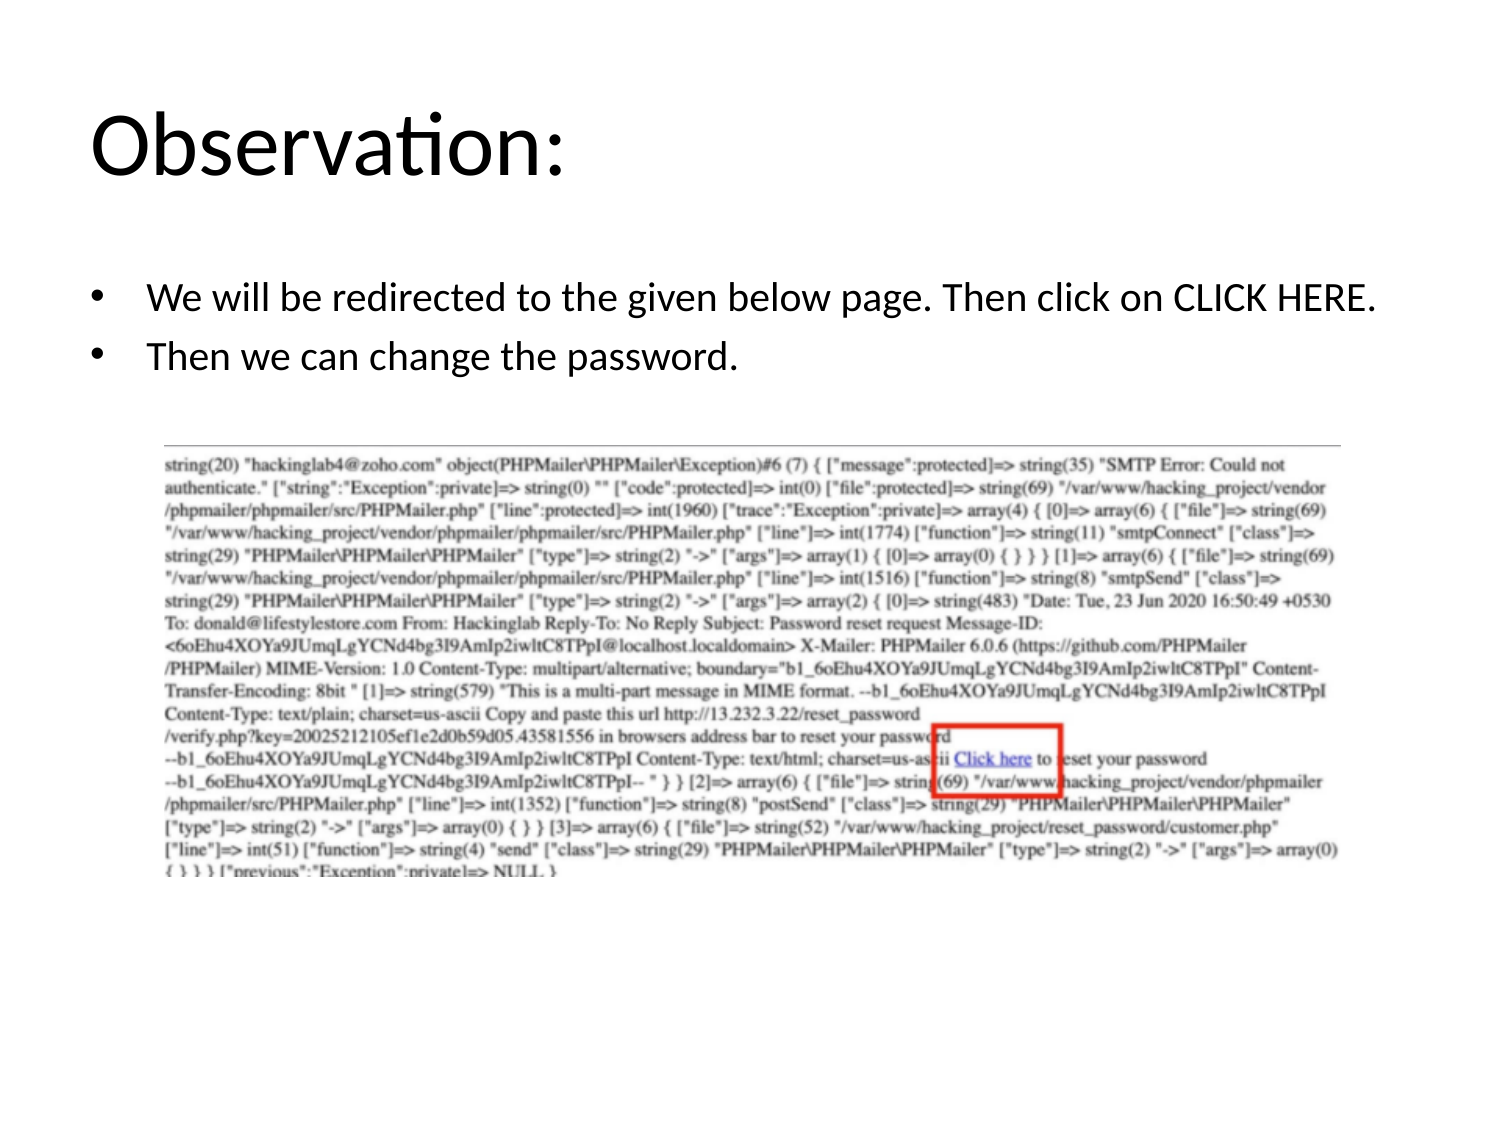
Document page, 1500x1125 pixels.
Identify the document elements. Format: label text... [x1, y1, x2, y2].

list We will be redirected to the given below page. Then click on CLICK HERE. Then we can change the password. [75, 262, 1425, 1005]
picture [163, 445, 1341, 877]
title Observation: [75, 45, 1425, 233]
